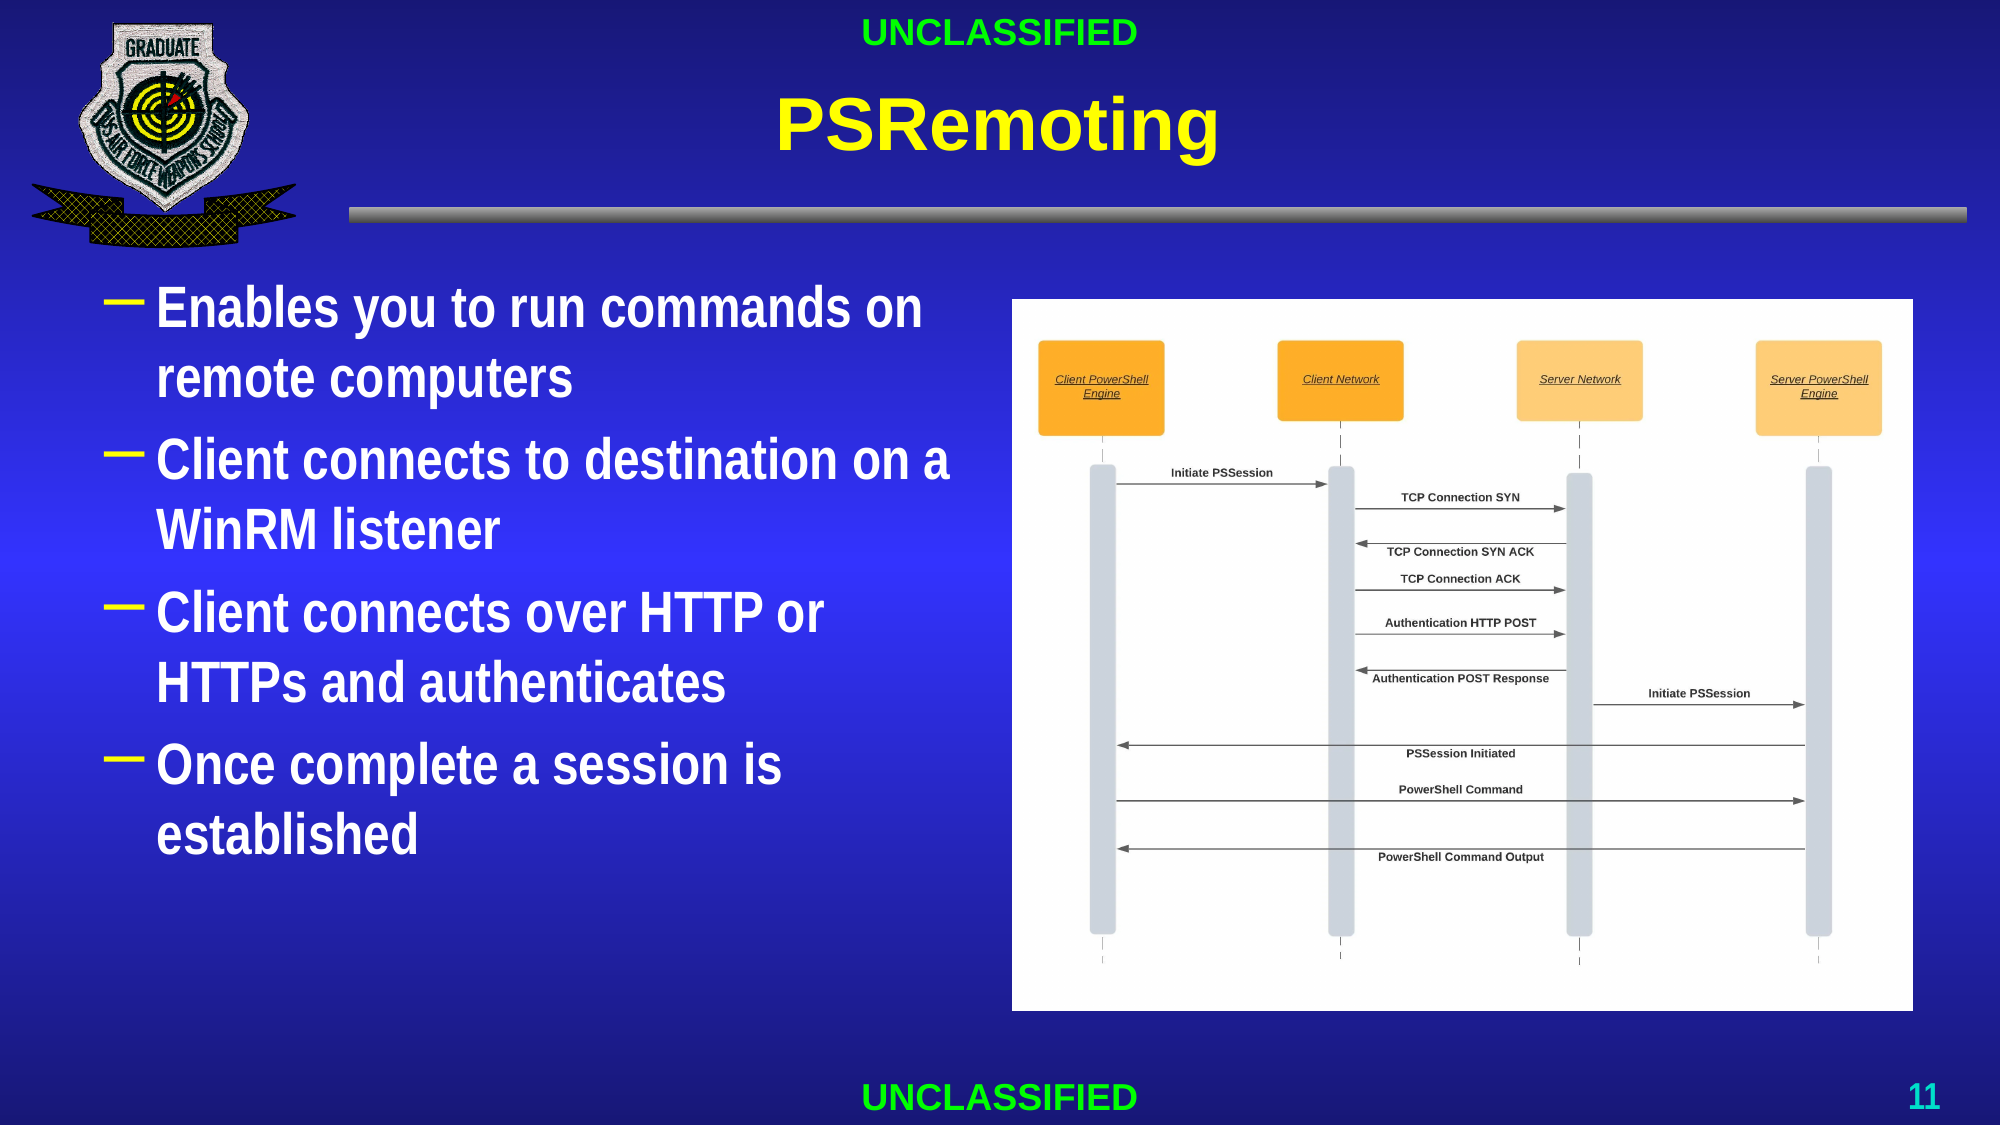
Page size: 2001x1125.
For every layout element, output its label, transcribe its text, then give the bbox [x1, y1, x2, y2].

title PSRemoting [348, 32, 1648, 221]
list Enables you to run commands on remote computers Client connects to destination on a WinRM listener Client connects over HTTP or HTTPs and authenticates Once complete a session is established [88, 261, 990, 1049]
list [1011, 299, 1913, 1011]
picture [75, 18, 253, 214]
